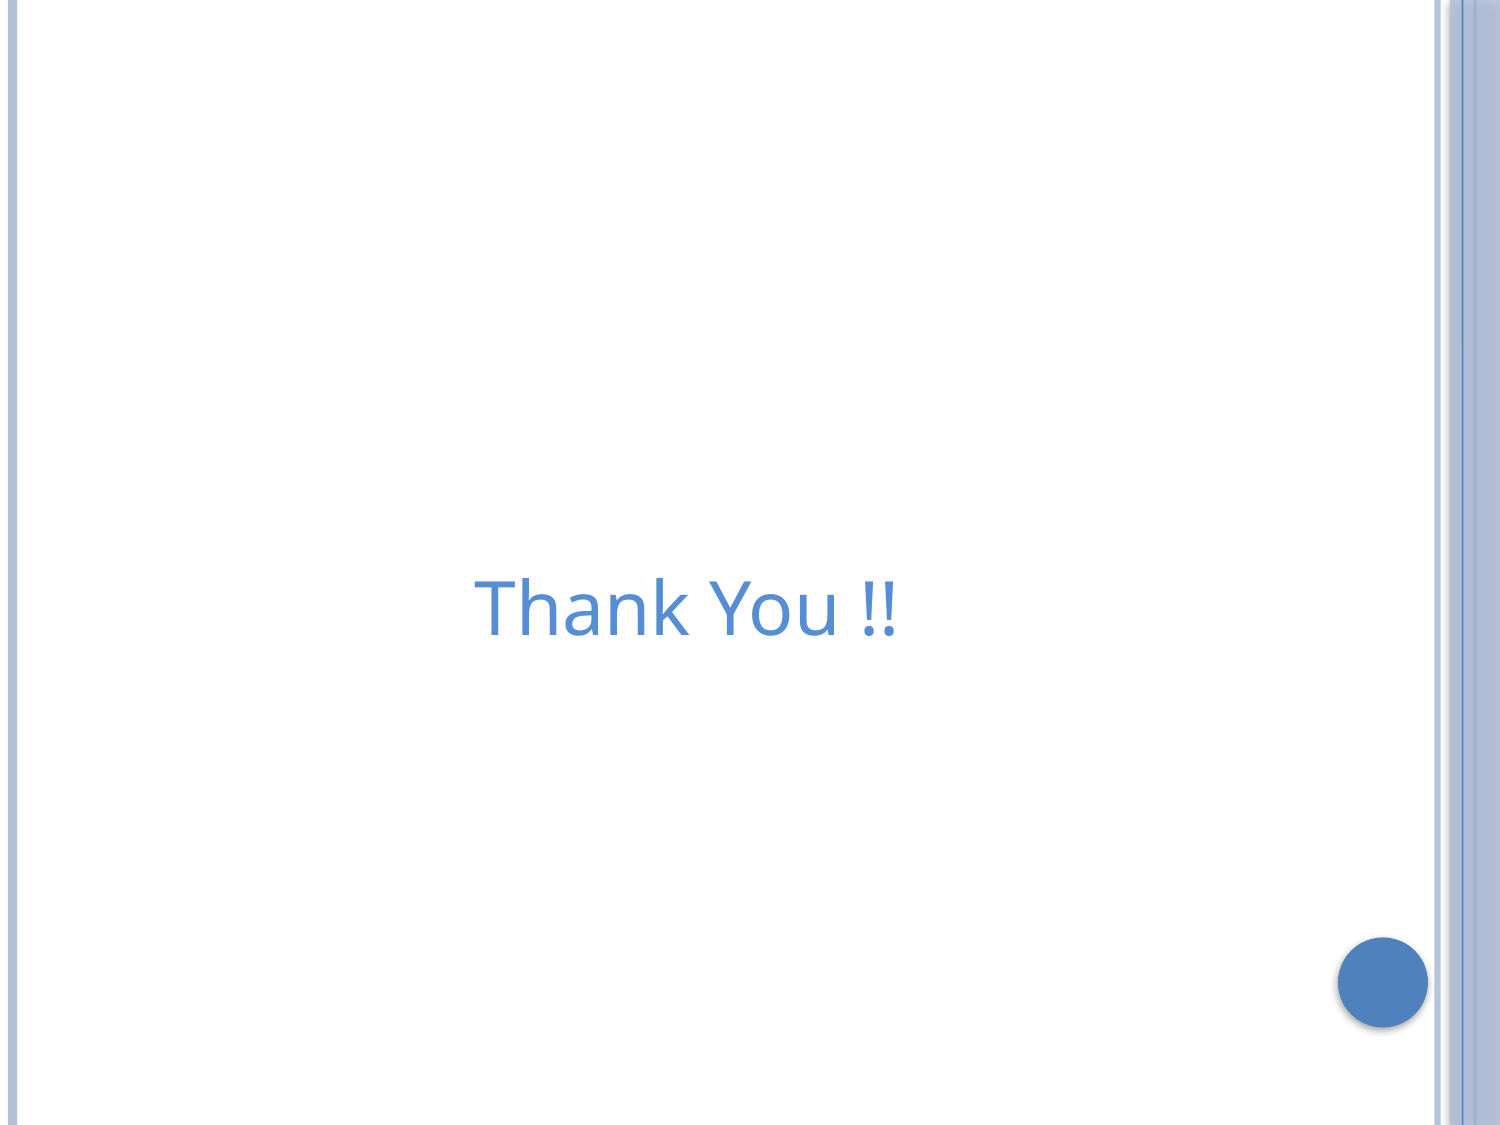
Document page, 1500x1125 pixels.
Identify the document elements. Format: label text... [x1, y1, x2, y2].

list Thank You !! [75, 262, 1300, 1062]
